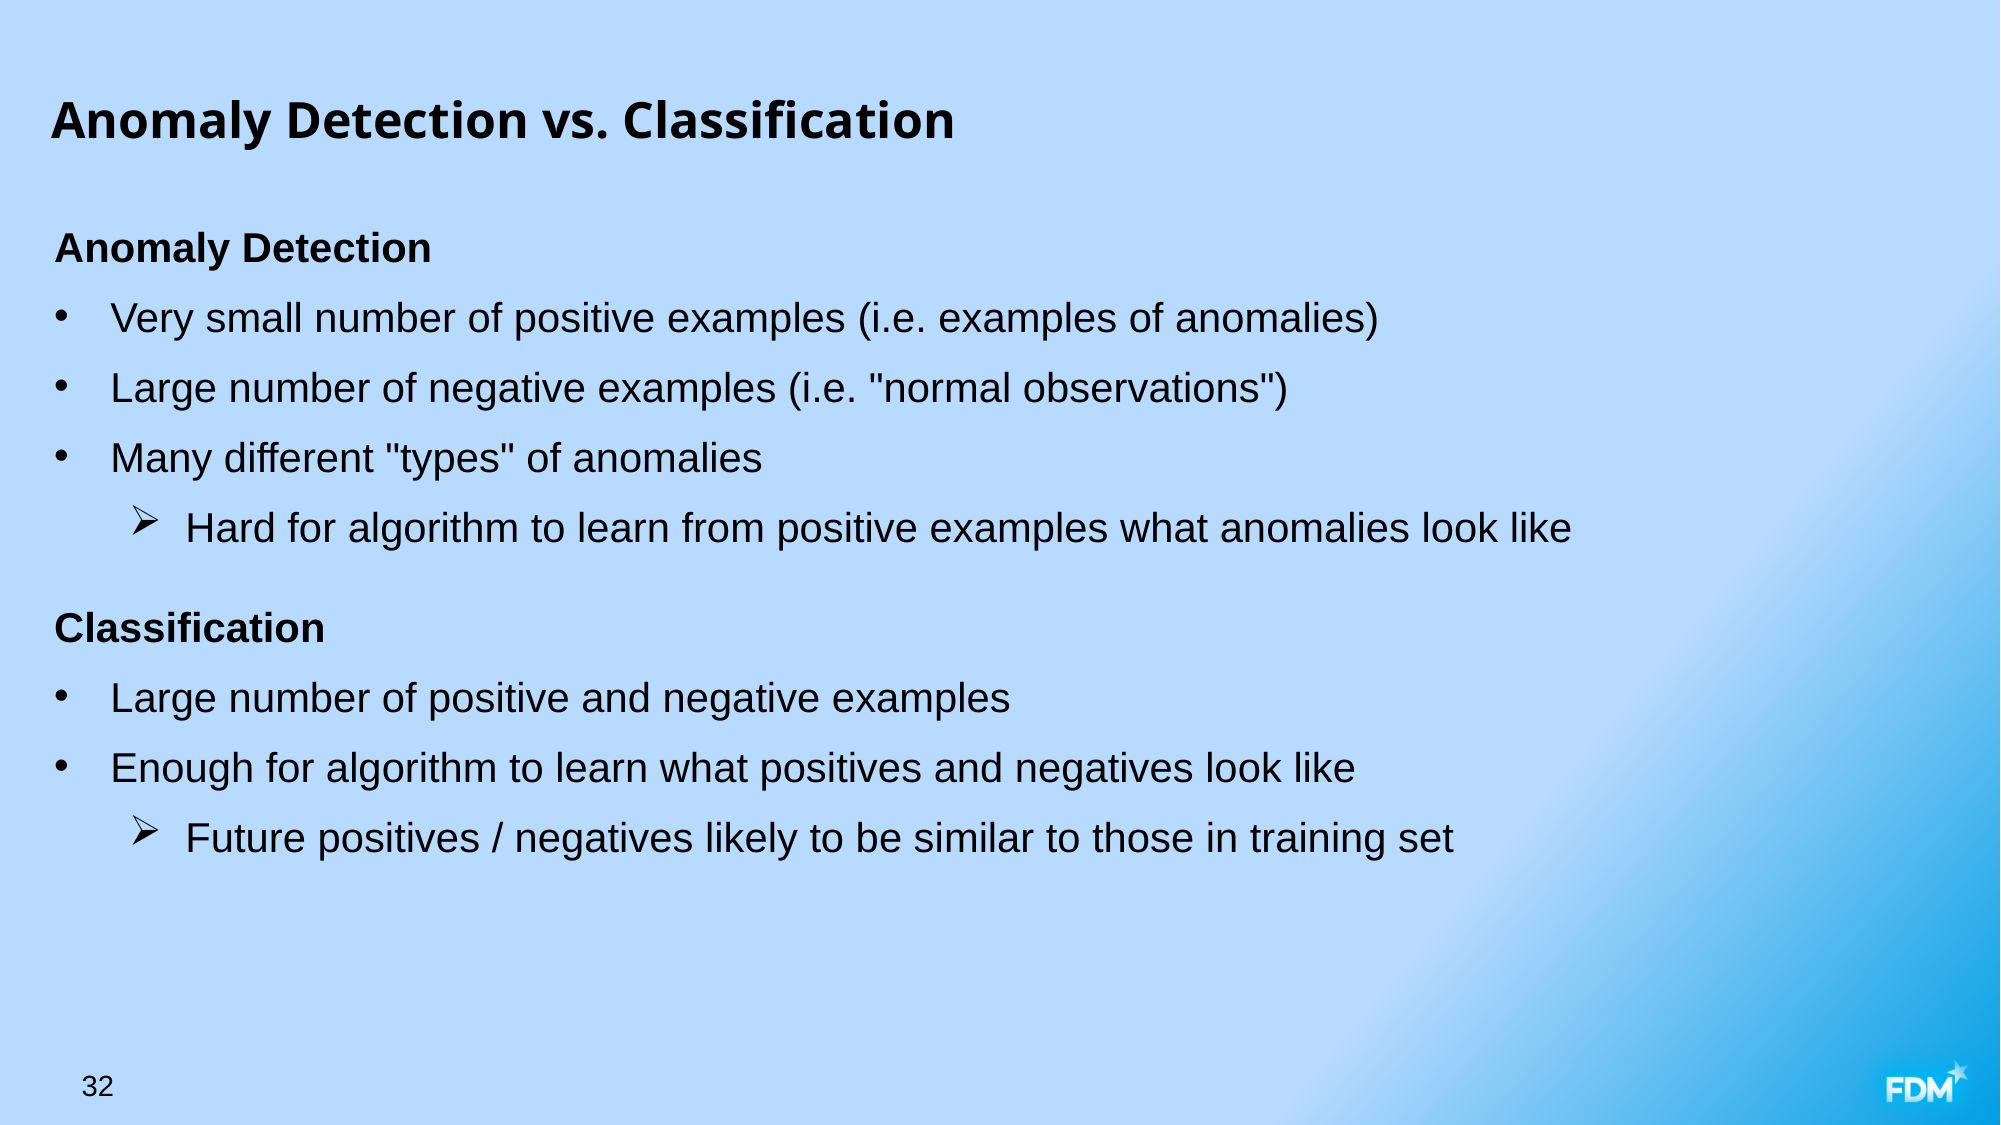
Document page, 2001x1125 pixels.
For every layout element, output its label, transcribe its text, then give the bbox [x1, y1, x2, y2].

text_box Anomaly Detection Very small number of positive examples (i.e. examples of anomalies) Large number of negative examples (i.e. "normal observations") Many different "types" of anomalies Hard for algorithm to learn from positive examples what anomalies look like Classification Large number of positive and negative examples Enough for algorithm to learn what positives and negatives look like Future positives / negatives likely to be similar to those in training set [39, 213, 1942, 868]
picture [1858, 1029, 2000, 1125]
text_box Anomaly Detection vs. Classification [39, 76, 1879, 159]
slide_number 32 [66, 1060, 534, 1110]
